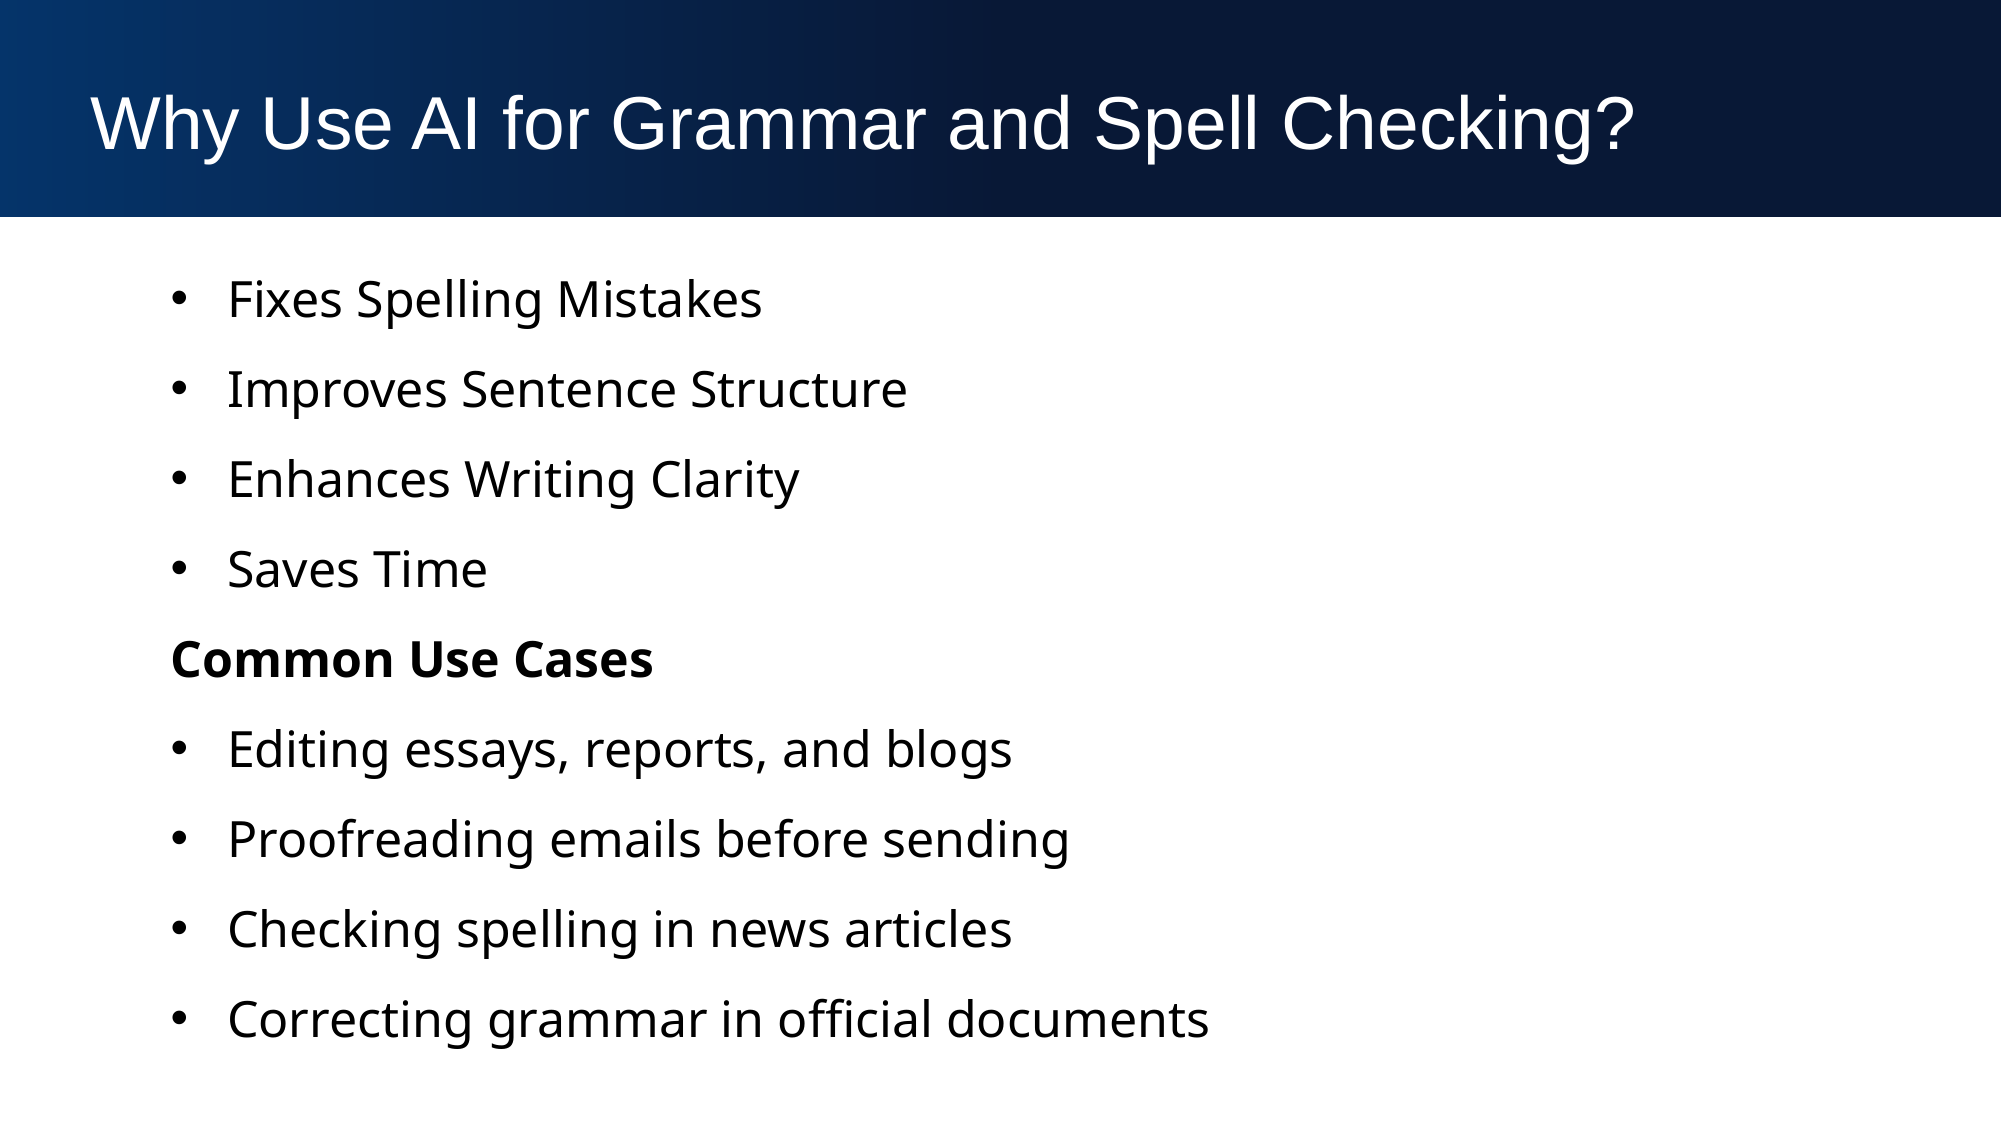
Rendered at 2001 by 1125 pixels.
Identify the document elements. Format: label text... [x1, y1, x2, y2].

text_box Fixes Spelling Mistakes Improves Sentence Structure Enhances Writing Clarity Saves Time Common Use Cases Editing essays, reports, and blogs Proofreading emails before sending Checking spelling in news articles Correcting grammar in official documents [78, 229, 1922, 1055]
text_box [82, 70, 1925, 178]
text_box [0, 0, 2000, 217]
